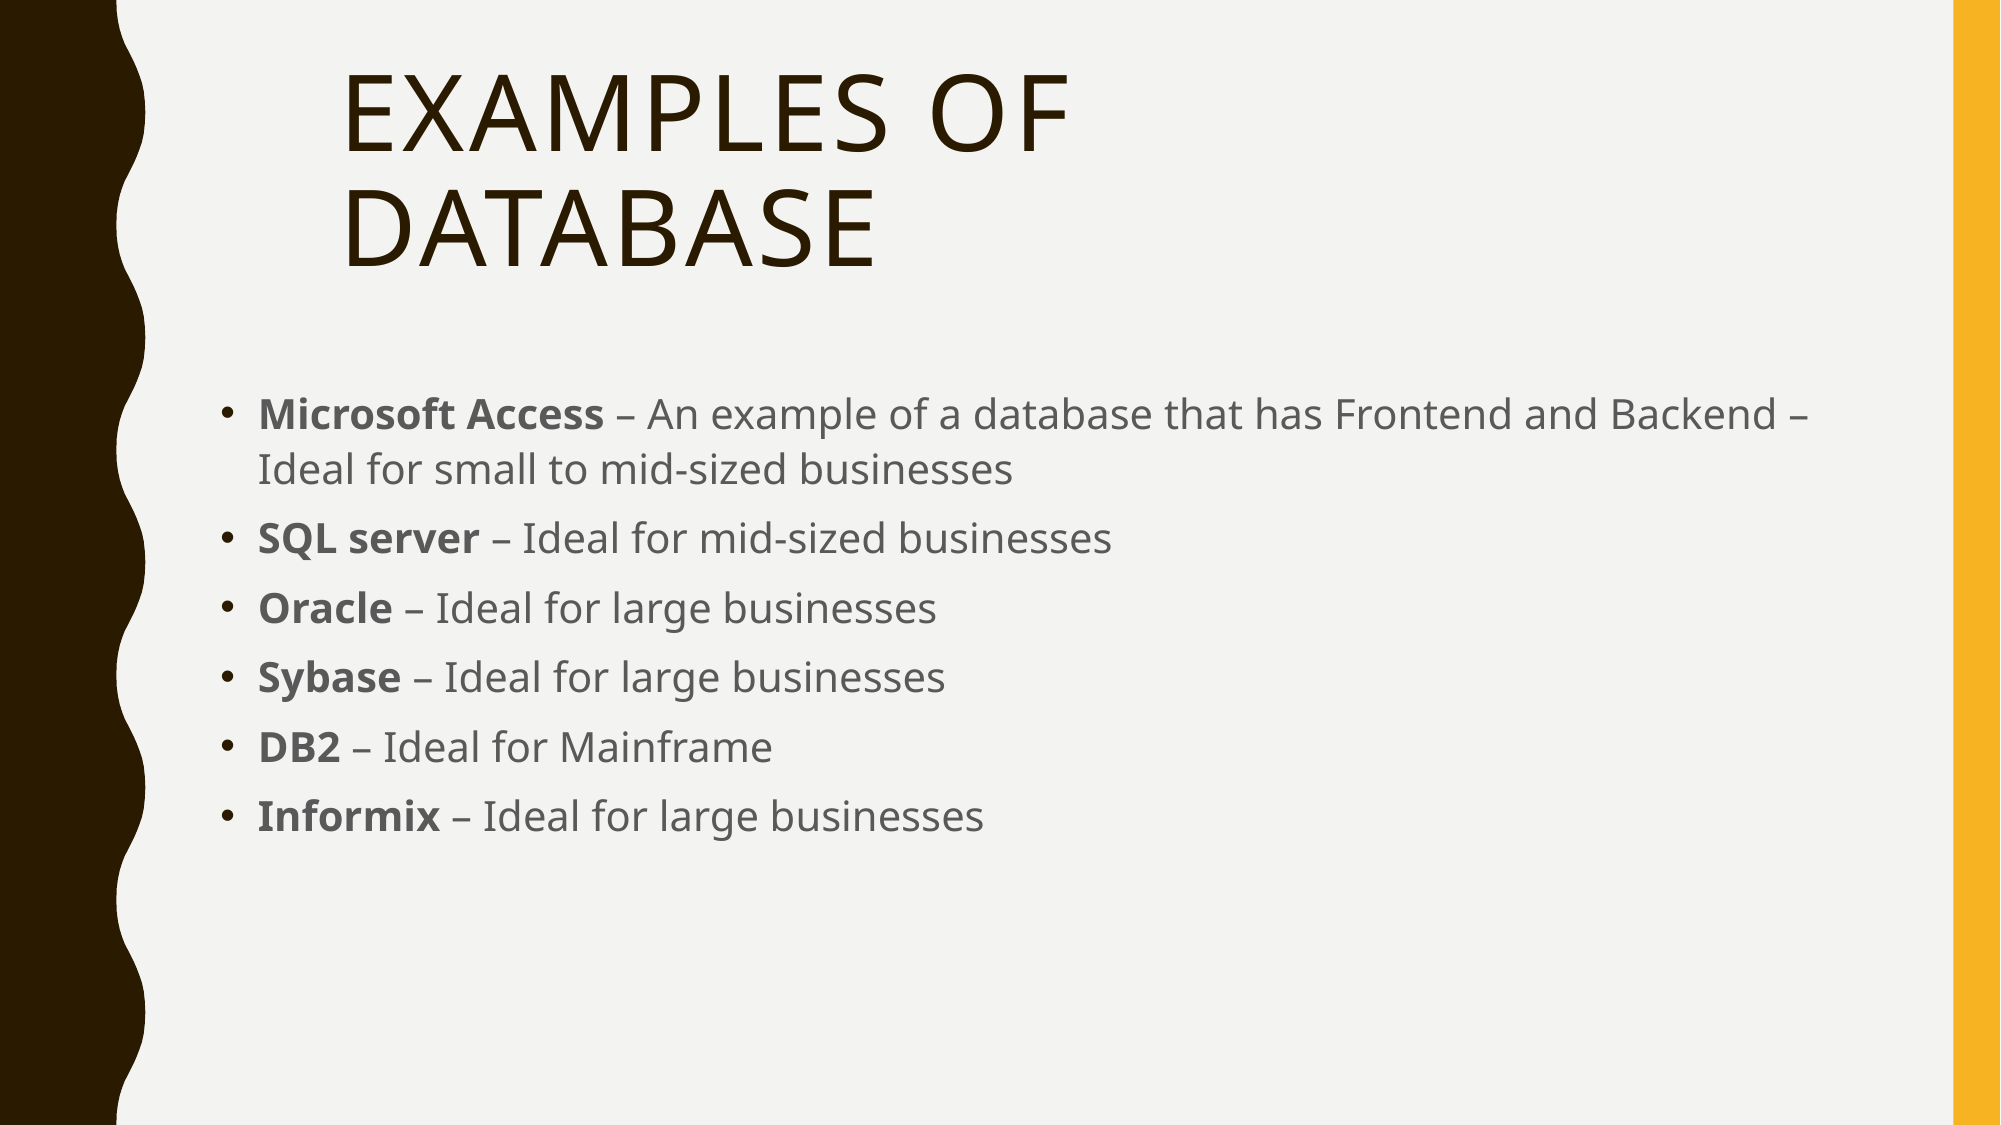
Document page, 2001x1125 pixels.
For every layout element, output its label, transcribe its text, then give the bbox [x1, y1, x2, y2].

title Examples of Database [324, 52, 1513, 240]
list Microsoft Access – An example of a database that has Frontend and Backend – Ideal for small to mid-sized businesses SQL server – Ideal for mid-sized businesses Oracle – Ideal for large businesses Sybase – Ideal for large businesses DB2 – Ideal for Mainframe Informix – Ideal for large businesses [205, 375, 1875, 965]
